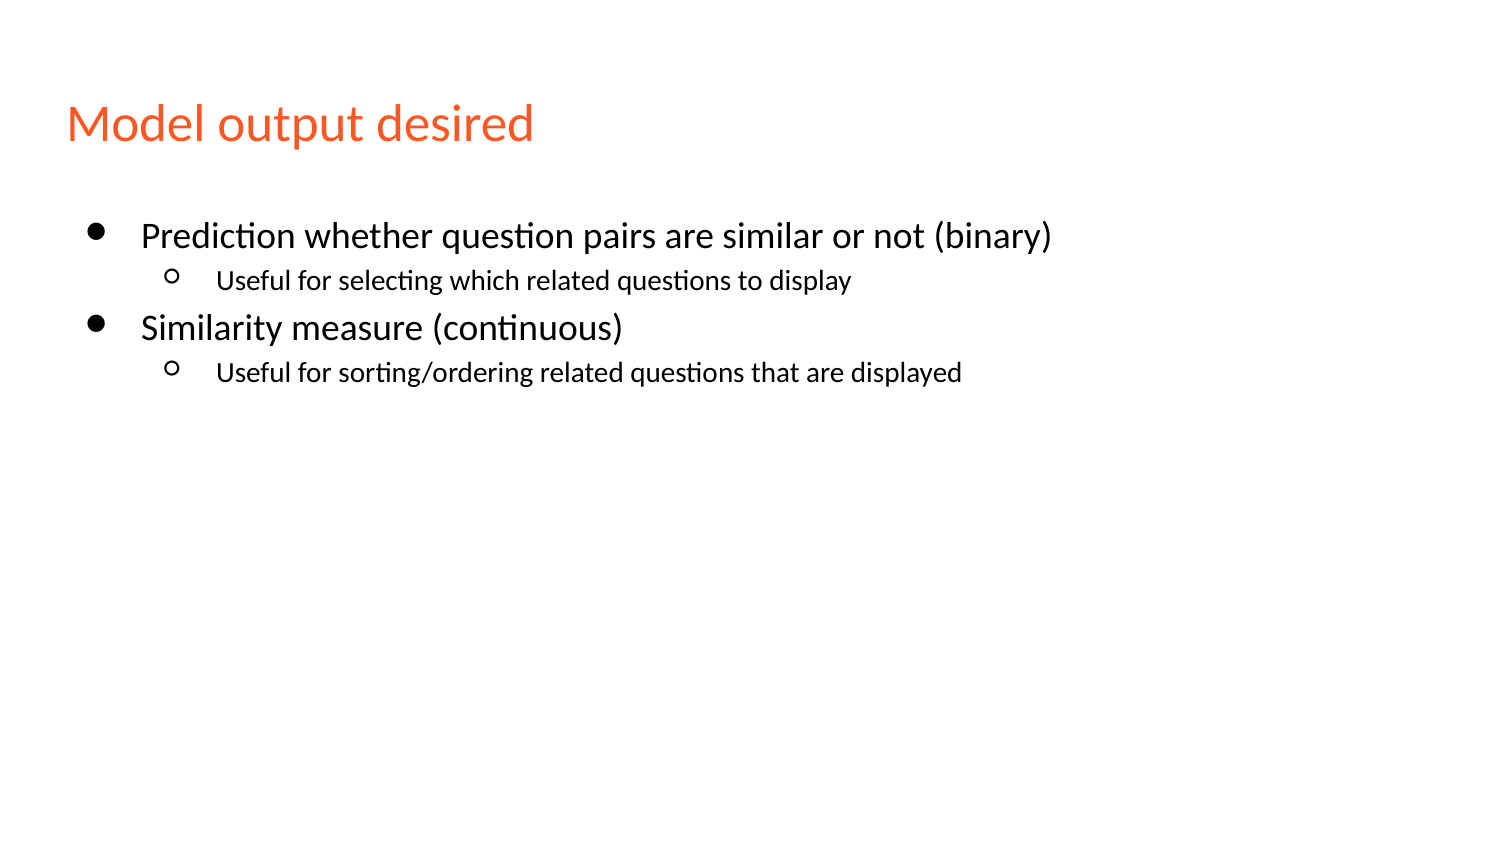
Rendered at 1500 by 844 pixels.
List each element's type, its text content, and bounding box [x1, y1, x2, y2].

title Model output desired [51, 72, 1449, 167]
list Prediction whether question pairs are similar or not (binary) Useful for selecting which related questions to display Similarity measure (continuous) Useful for sorting/ordering related questions that are displayed [51, 189, 1449, 750]
